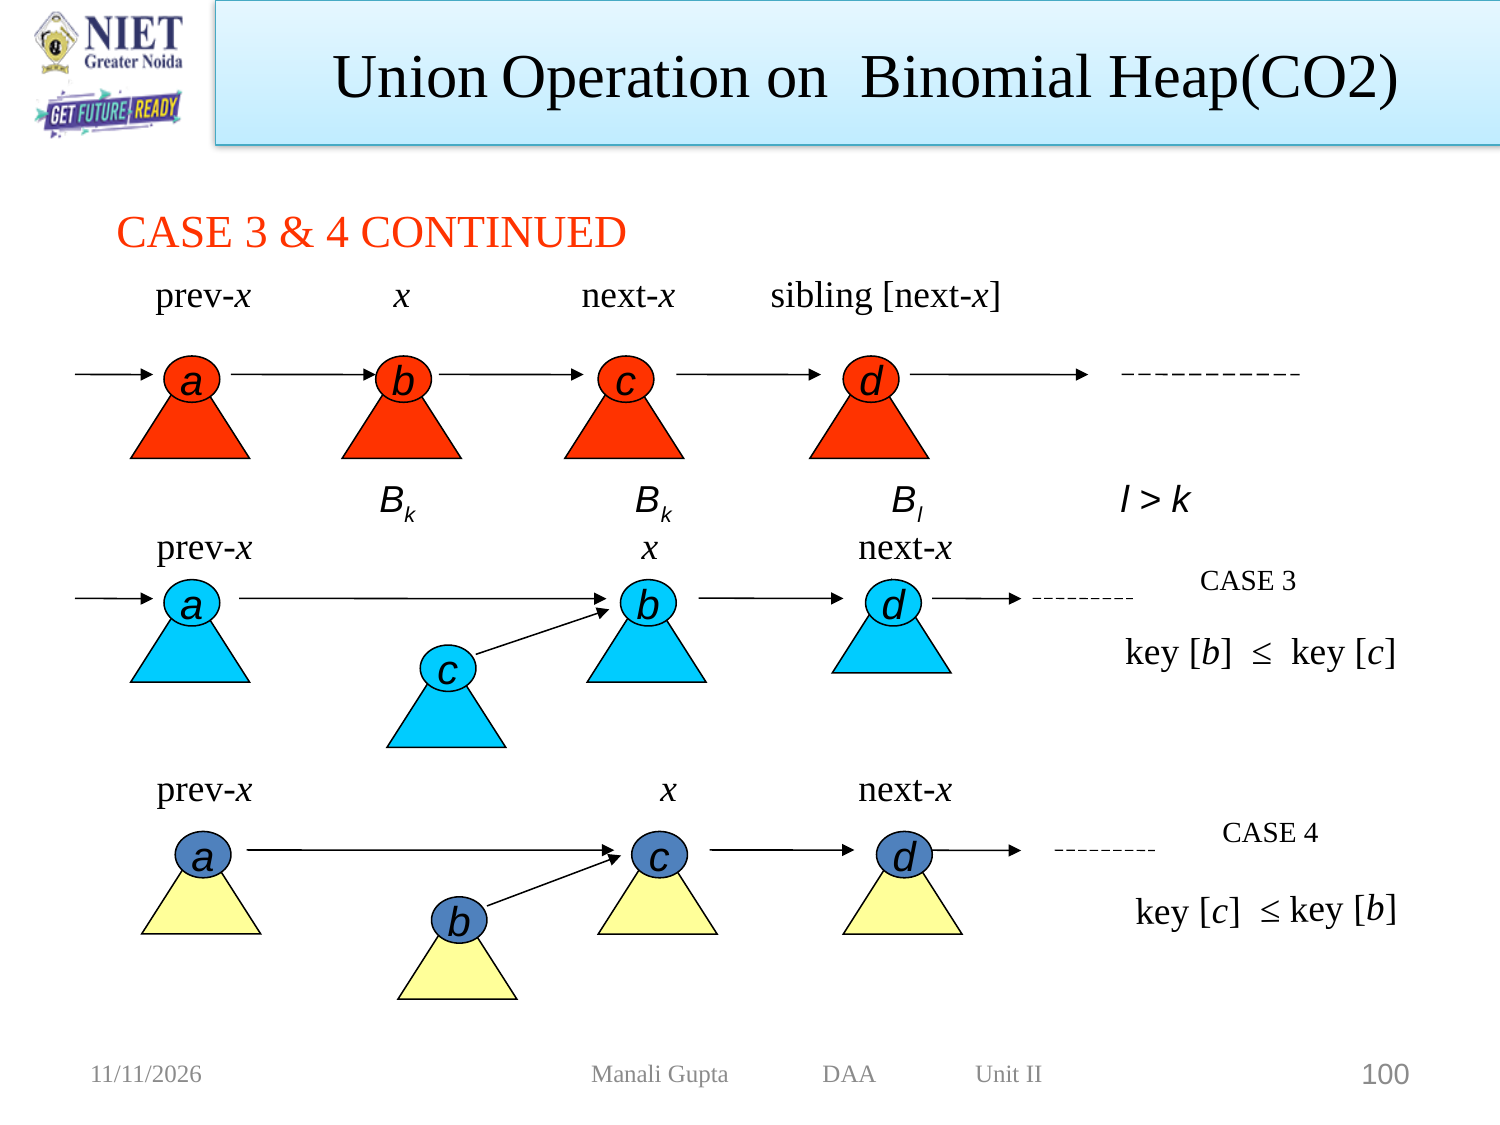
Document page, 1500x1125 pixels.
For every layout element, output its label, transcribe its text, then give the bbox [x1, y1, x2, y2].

text_box [832, 615, 952, 673]
text_box [130, 395, 250, 459]
text_box key [b] ≤ key [c] [1110, 619, 1450, 680]
text_box [564, 395, 684, 459]
text_box b [431, 896, 487, 944]
text_box [932, 844, 1022, 857]
text_box CASE 3 [1185, 554, 1367, 604]
text_box [676, 368, 822, 381]
text_box [486, 853, 622, 907]
text_box [230, 368, 376, 381]
text_box [843, 871, 963, 935]
text_box [239, 592, 607, 605]
text_box [74, 368, 154, 381]
text_box prev-x x next-x sibling [next-x] [140, 262, 1181, 323]
text_box b [375, 355, 432, 403]
text_box [698, 592, 844, 605]
text_box [74, 592, 154, 605]
picture [0, 0, 216, 151]
list CASE 3 & 4 CONTINUED [101, 194, 777, 282]
text_box a [175, 831, 231, 878]
text_box Union Operation on Binomial Heap(CO2) [216, 0, 1500, 146]
footer Manali Gupta DAA Unit II [512, 1042, 1122, 1103]
text_box [141, 870, 261, 934]
text_box CASE 4 [1207, 805, 1389, 856]
text_box c [631, 831, 688, 878]
text_box c [420, 645, 476, 692]
text_box d [865, 579, 922, 626]
text_box d [876, 831, 933, 878]
text_box a [163, 579, 220, 626]
text_box [397, 936, 517, 1000]
text_box prev-x x next-x [141, 756, 1055, 817]
text_box [809, 395, 929, 459]
text_box a [163, 355, 220, 403]
text_box [386, 684, 506, 748]
slide_number 100 [1122, 1042, 1425, 1103]
text_box [587, 619, 707, 683]
text_box [909, 368, 1089, 381]
text_box key [c] ≤ key [b] [1120, 874, 1438, 941]
text_box prev-x x next-x [141, 514, 1055, 574]
text_box [475, 607, 610, 655]
text_box [598, 871, 718, 935]
text_box [438, 368, 584, 381]
text_box [130, 619, 250, 683]
text_box Bk Bk Bl l > k [364, 467, 1253, 534]
text_box [342, 395, 462, 459]
text_box c [598, 355, 654, 403]
text_box [246, 844, 615, 857]
text_box d [843, 355, 899, 403]
text_box [932, 592, 1022, 605]
text_box b [620, 579, 677, 626]
slide_number 10-Nov-24 [75, 1042, 425, 1103]
text_box [709, 843, 855, 857]
